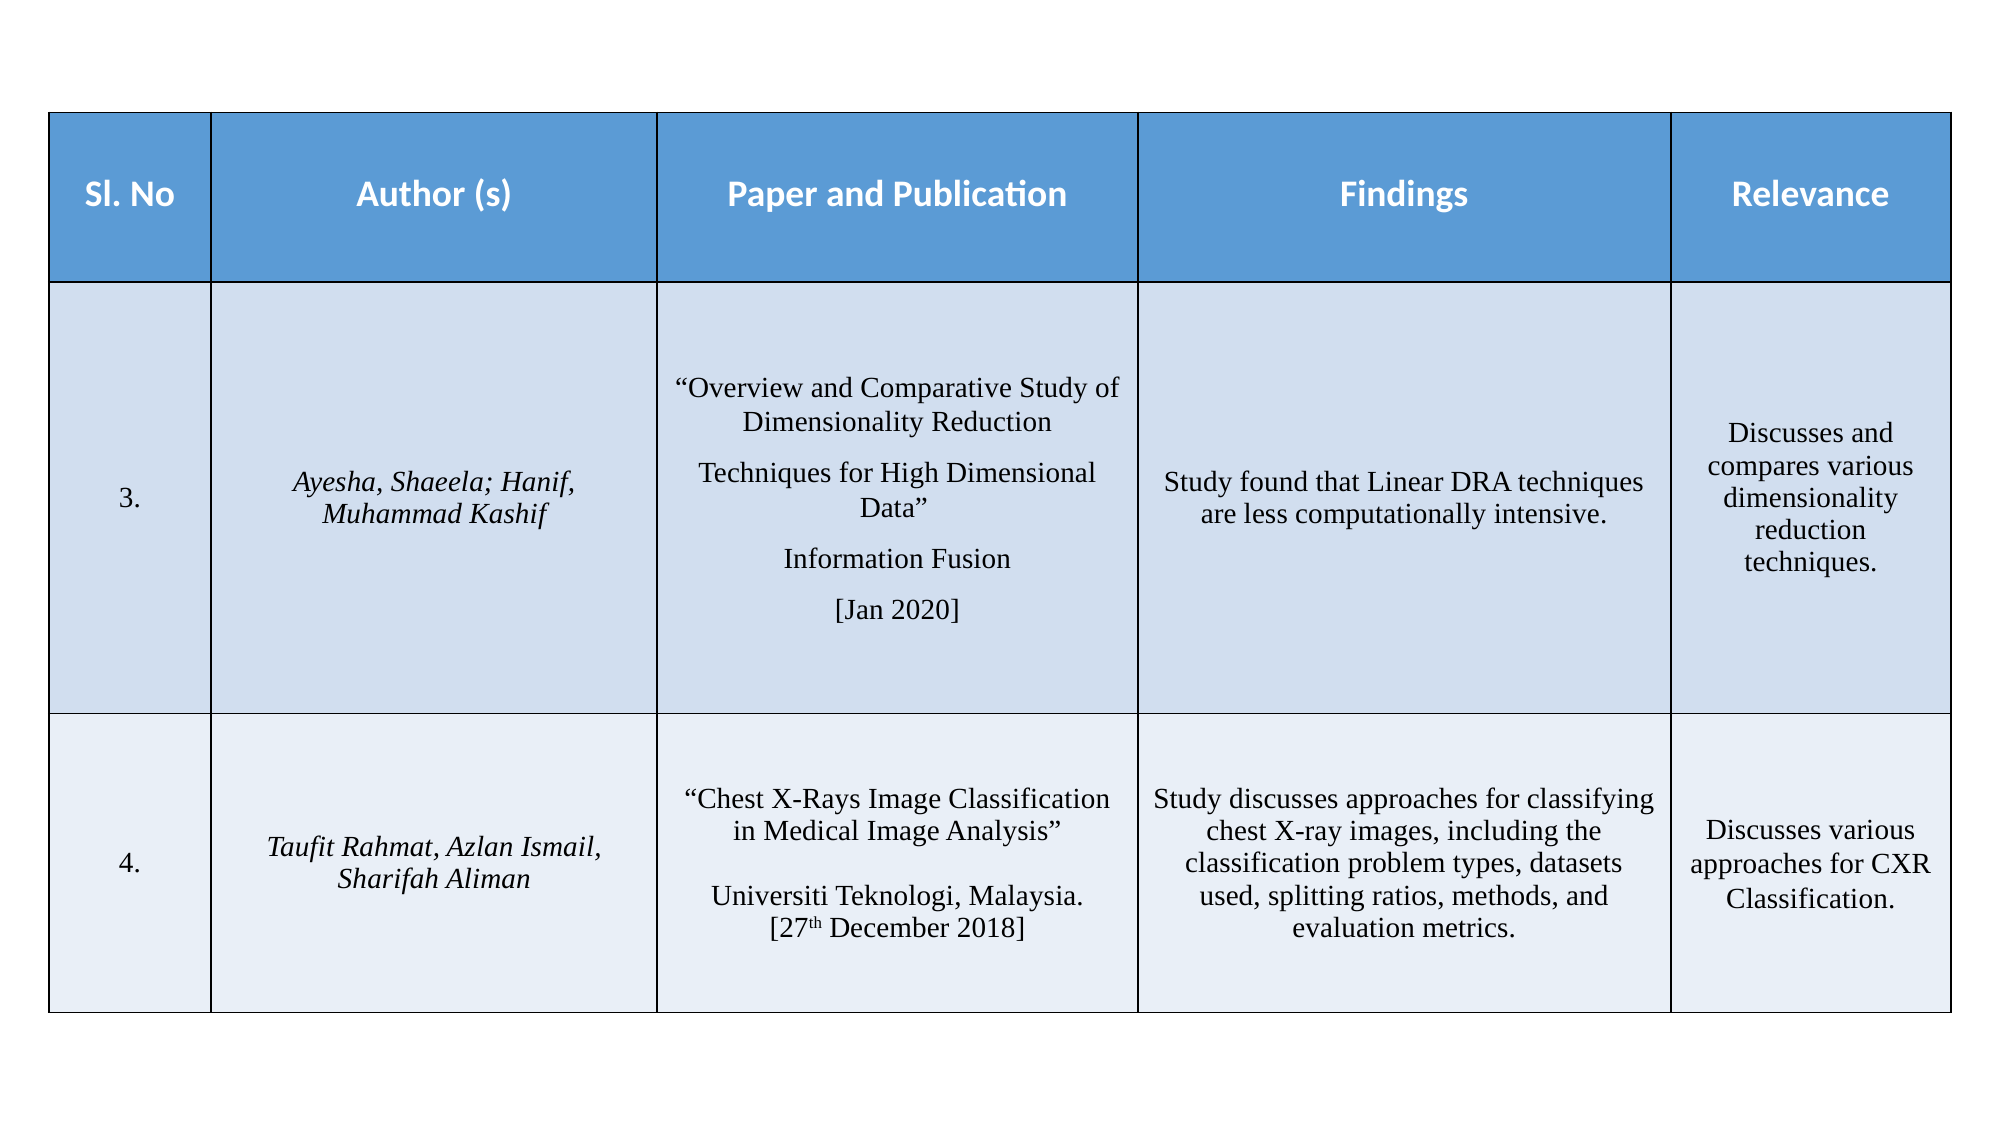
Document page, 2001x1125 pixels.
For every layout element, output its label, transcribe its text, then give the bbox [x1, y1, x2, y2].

table_header Sl. No [50, 113, 210, 281]
table_cell “Overview and Comparative Study of Dimensionality Reduction Techniques for High Dimensional Data” Information Fusion [Jan 2020] [658, 283, 1137, 713]
table_cell “Chest X-Rays Image Classification in Medical Image Analysis” Universiti Teknologi, Malaysia. [27th December 2018] [658, 714, 1137, 1012]
table_cell 3. [50, 283, 210, 713]
table_cell Discusses and compares various dimensionality reduction techniques. [1672, 283, 1950, 713]
table_cell 4. [50, 714, 210, 1012]
table_cell Ayesha, Shaeela; Hanif, Muhammad Kashif [212, 283, 656, 713]
table_cell Taufit Rahmat, Azlan Ismail, Sharifah Aliman [212, 714, 656, 1012]
table_cell Study found that Linear DRA techniques are less computationally intensive. [1139, 283, 1670, 713]
table_cell Study discusses approaches for classifying chest X-ray images, including the classification problem types, datasets used, splitting ratios, methods, and evaluation metrics. [1139, 714, 1670, 1012]
table_header Findings [1139, 113, 1670, 281]
table_header Paper and Publication [658, 113, 1137, 281]
table_cell Discusses various approaches for CXR Classification. [1672, 714, 1950, 1012]
table_header Relevance [1672, 113, 1950, 281]
table_header Author (s) [212, 113, 656, 281]
